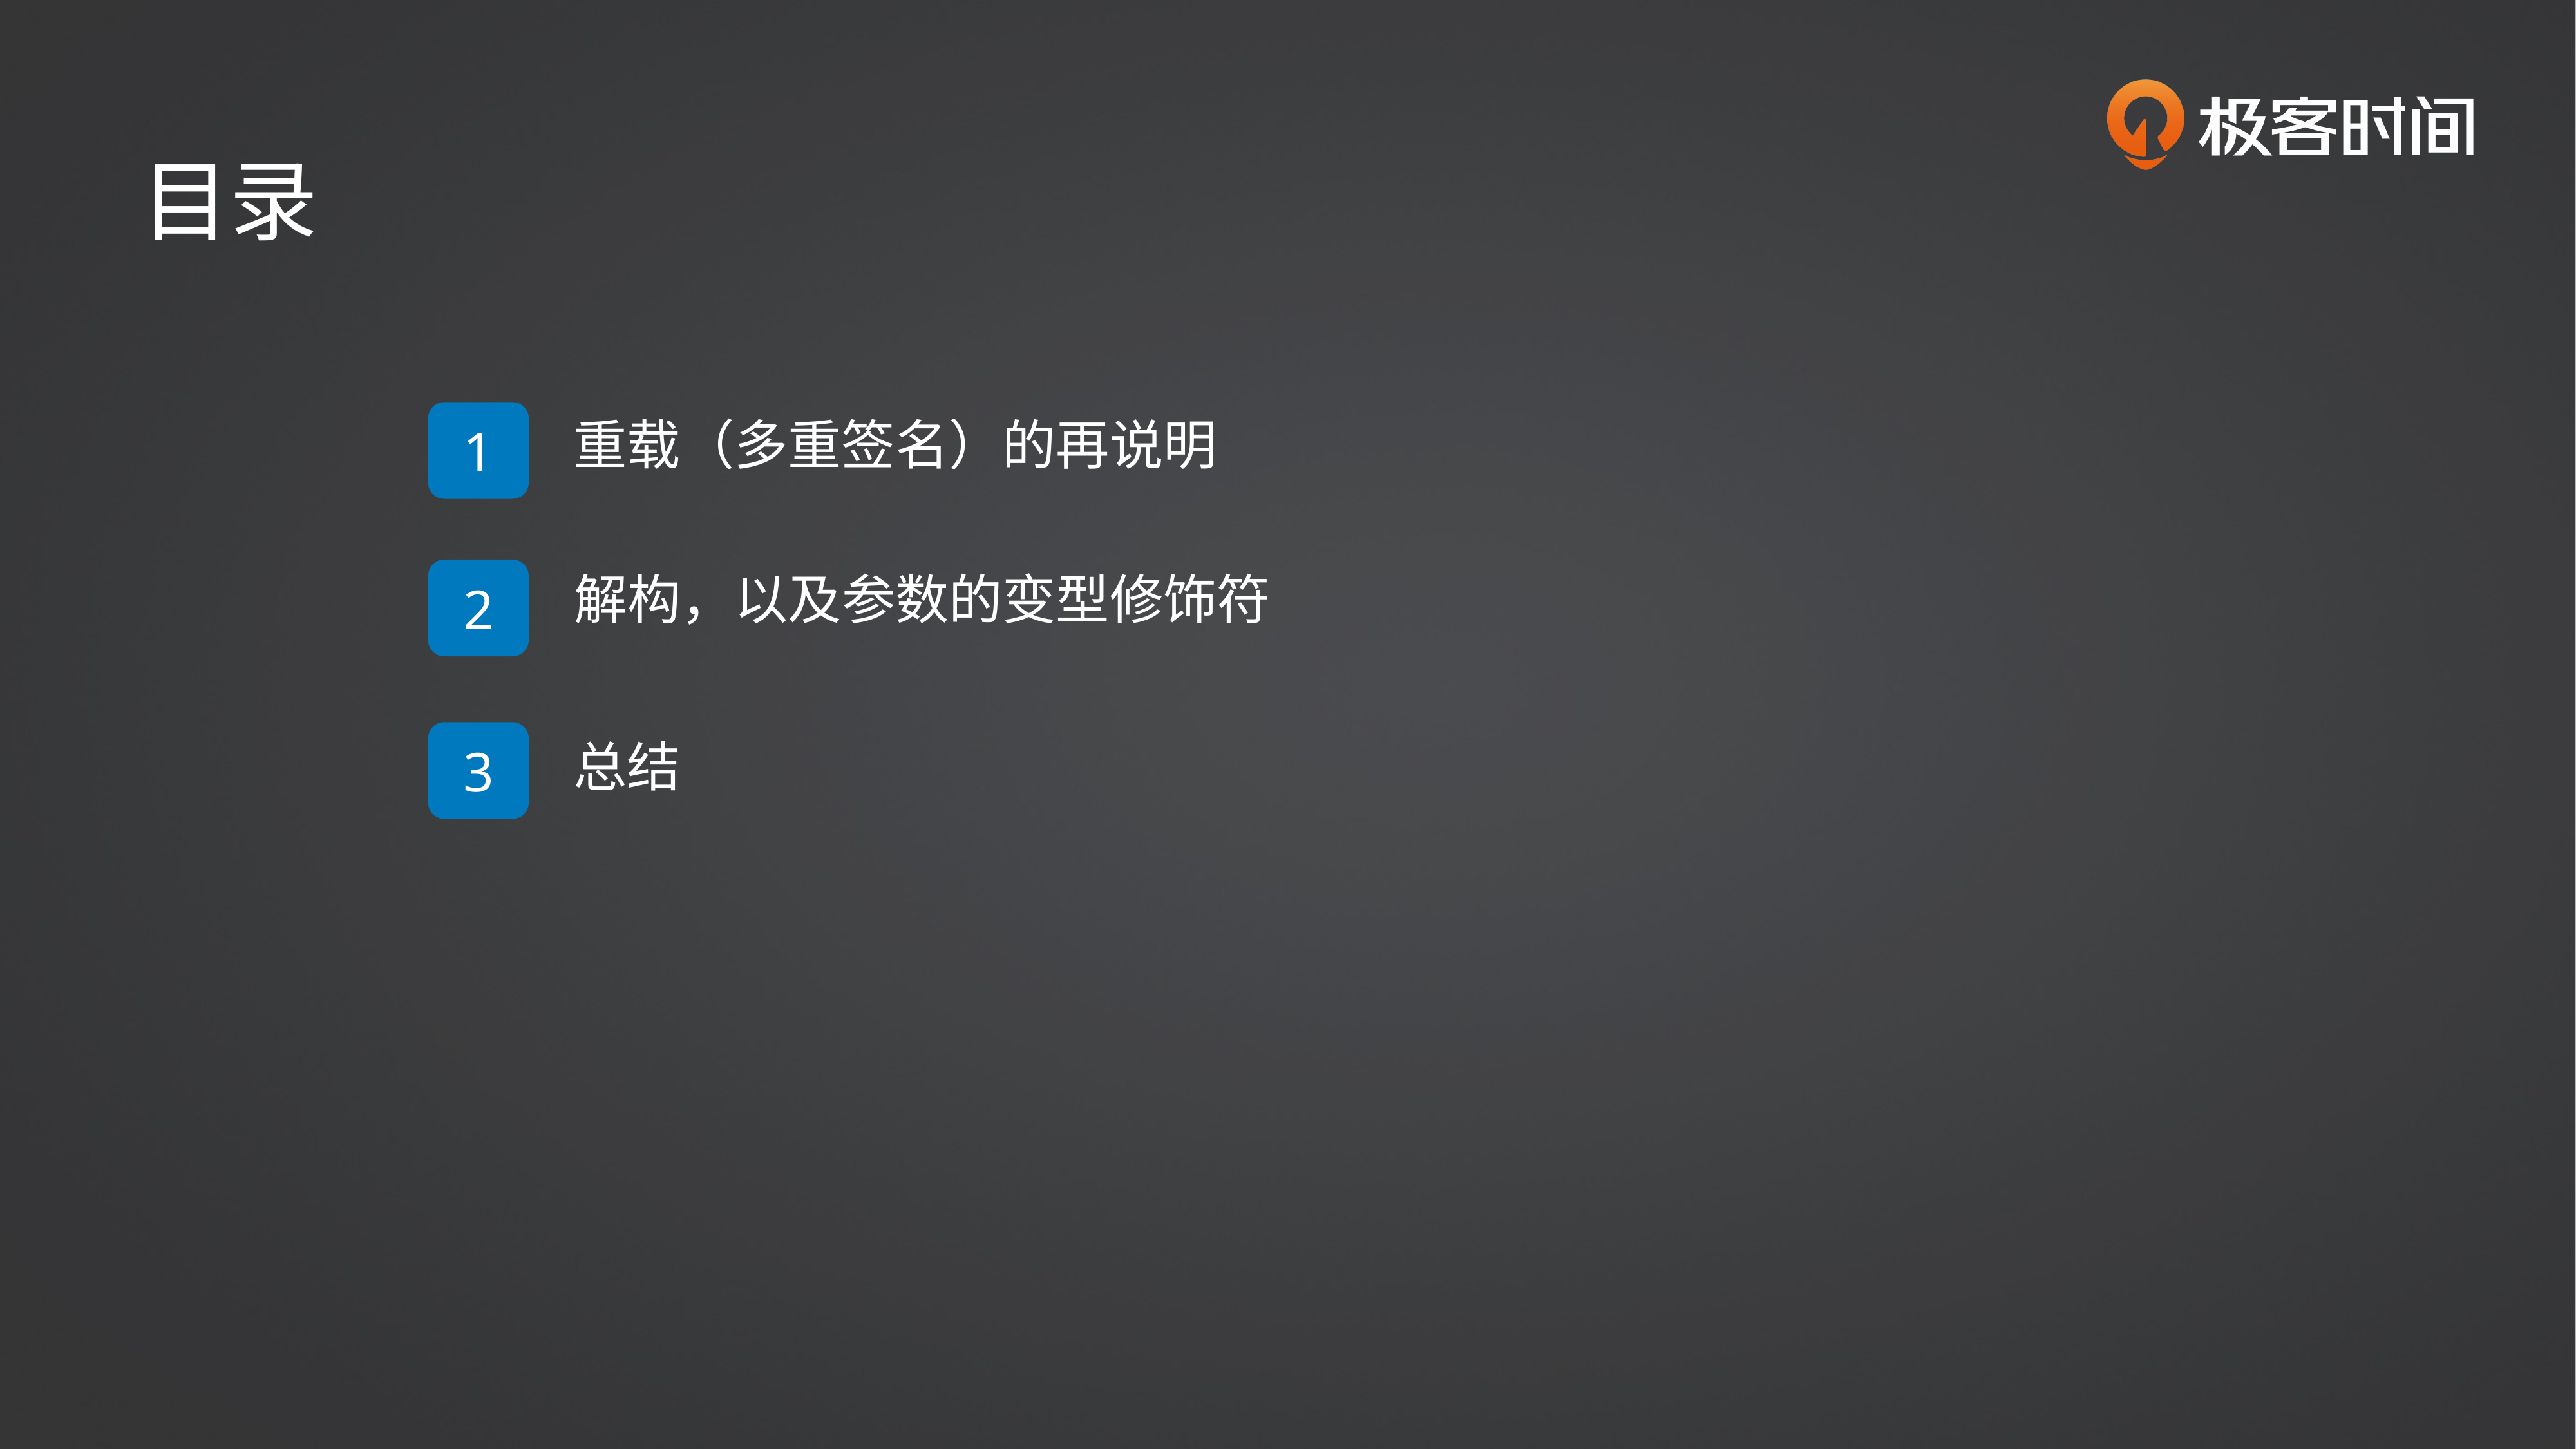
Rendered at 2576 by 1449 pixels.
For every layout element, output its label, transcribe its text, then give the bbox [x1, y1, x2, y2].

text_box 解构，以及参数的变型修饰符 [574, 565, 2148, 630]
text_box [428, 559, 529, 657]
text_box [428, 402, 529, 499]
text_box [428, 722, 529, 819]
text_box 总结 [573, 732, 2092, 797]
text_box 目录 [135, 139, 671, 257]
text_box 重载（多重签名）的再说明 [573, 411, 1807, 476]
picture [0, 0, 2576, 1449]
